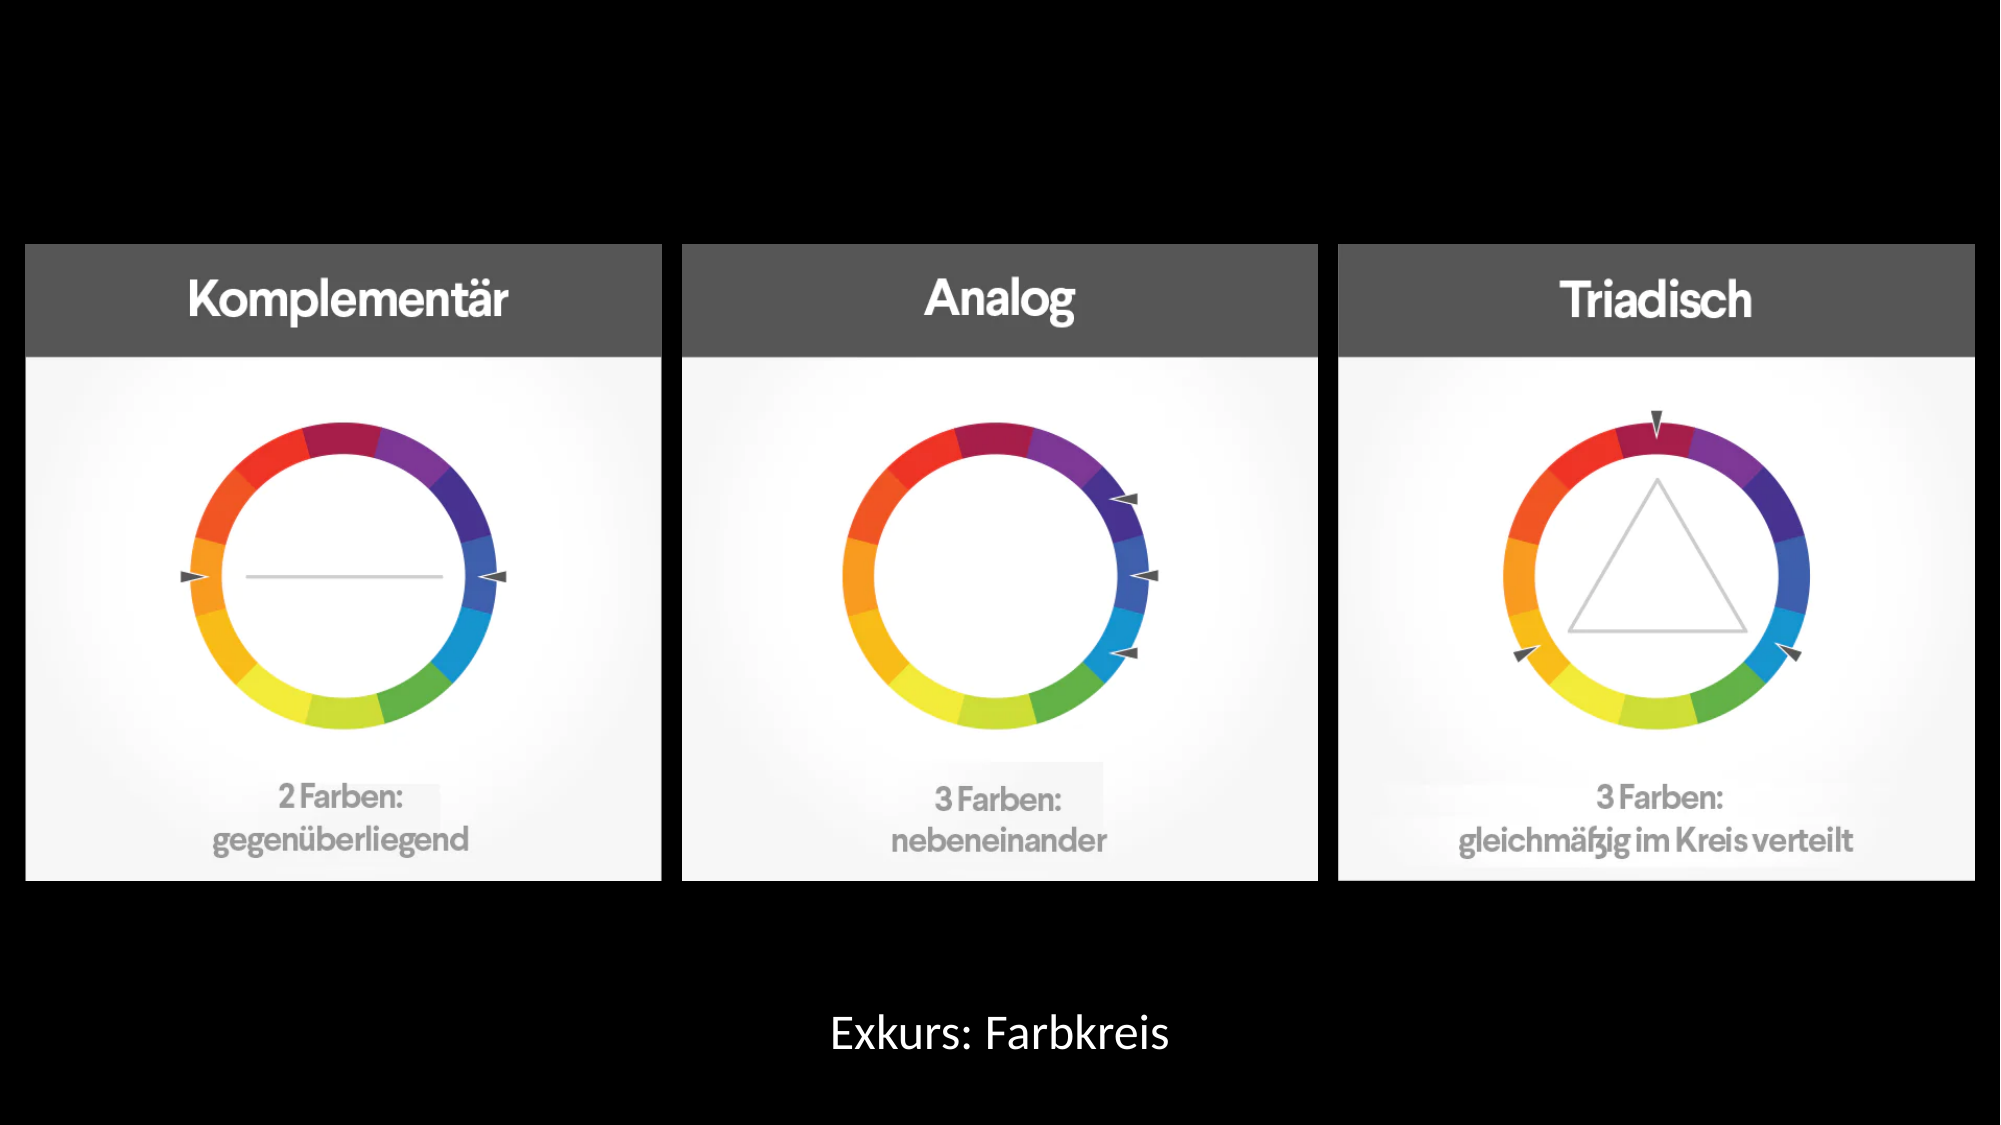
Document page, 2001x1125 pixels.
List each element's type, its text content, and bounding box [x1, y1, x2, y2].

subtitle Exkurs: Farbkreis [249, 995, 1750, 1071]
picture [682, 244, 1318, 881]
picture [25, 244, 662, 881]
picture [1338, 244, 1975, 881]
